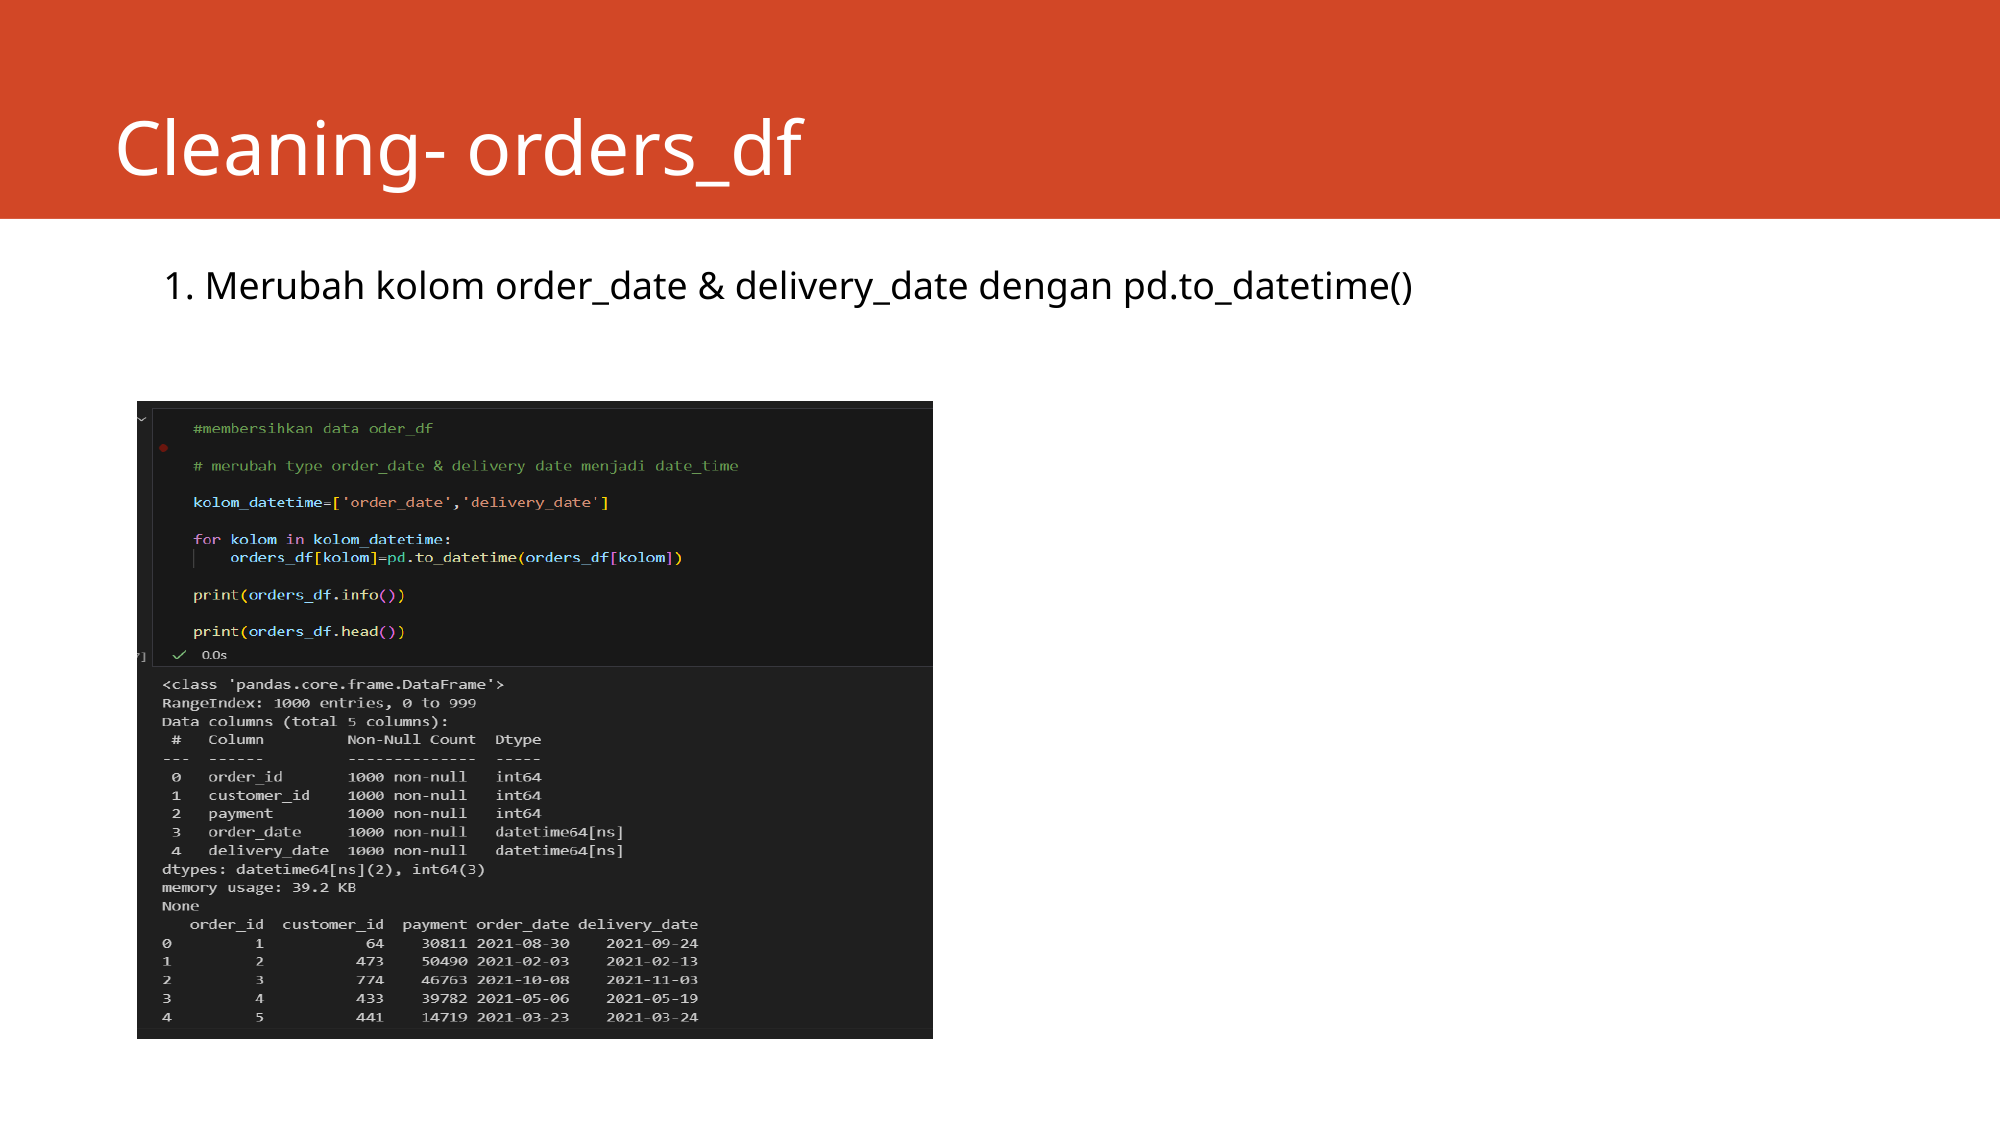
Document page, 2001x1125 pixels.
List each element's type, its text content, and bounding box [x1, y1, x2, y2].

title Cleaning- orders_df [99, 0, 1863, 199]
text_box 1. Merubah kolom order_date & delivery_date dengan pd.to_datetime() [148, 254, 1888, 315]
picture [137, 401, 933, 1039]
